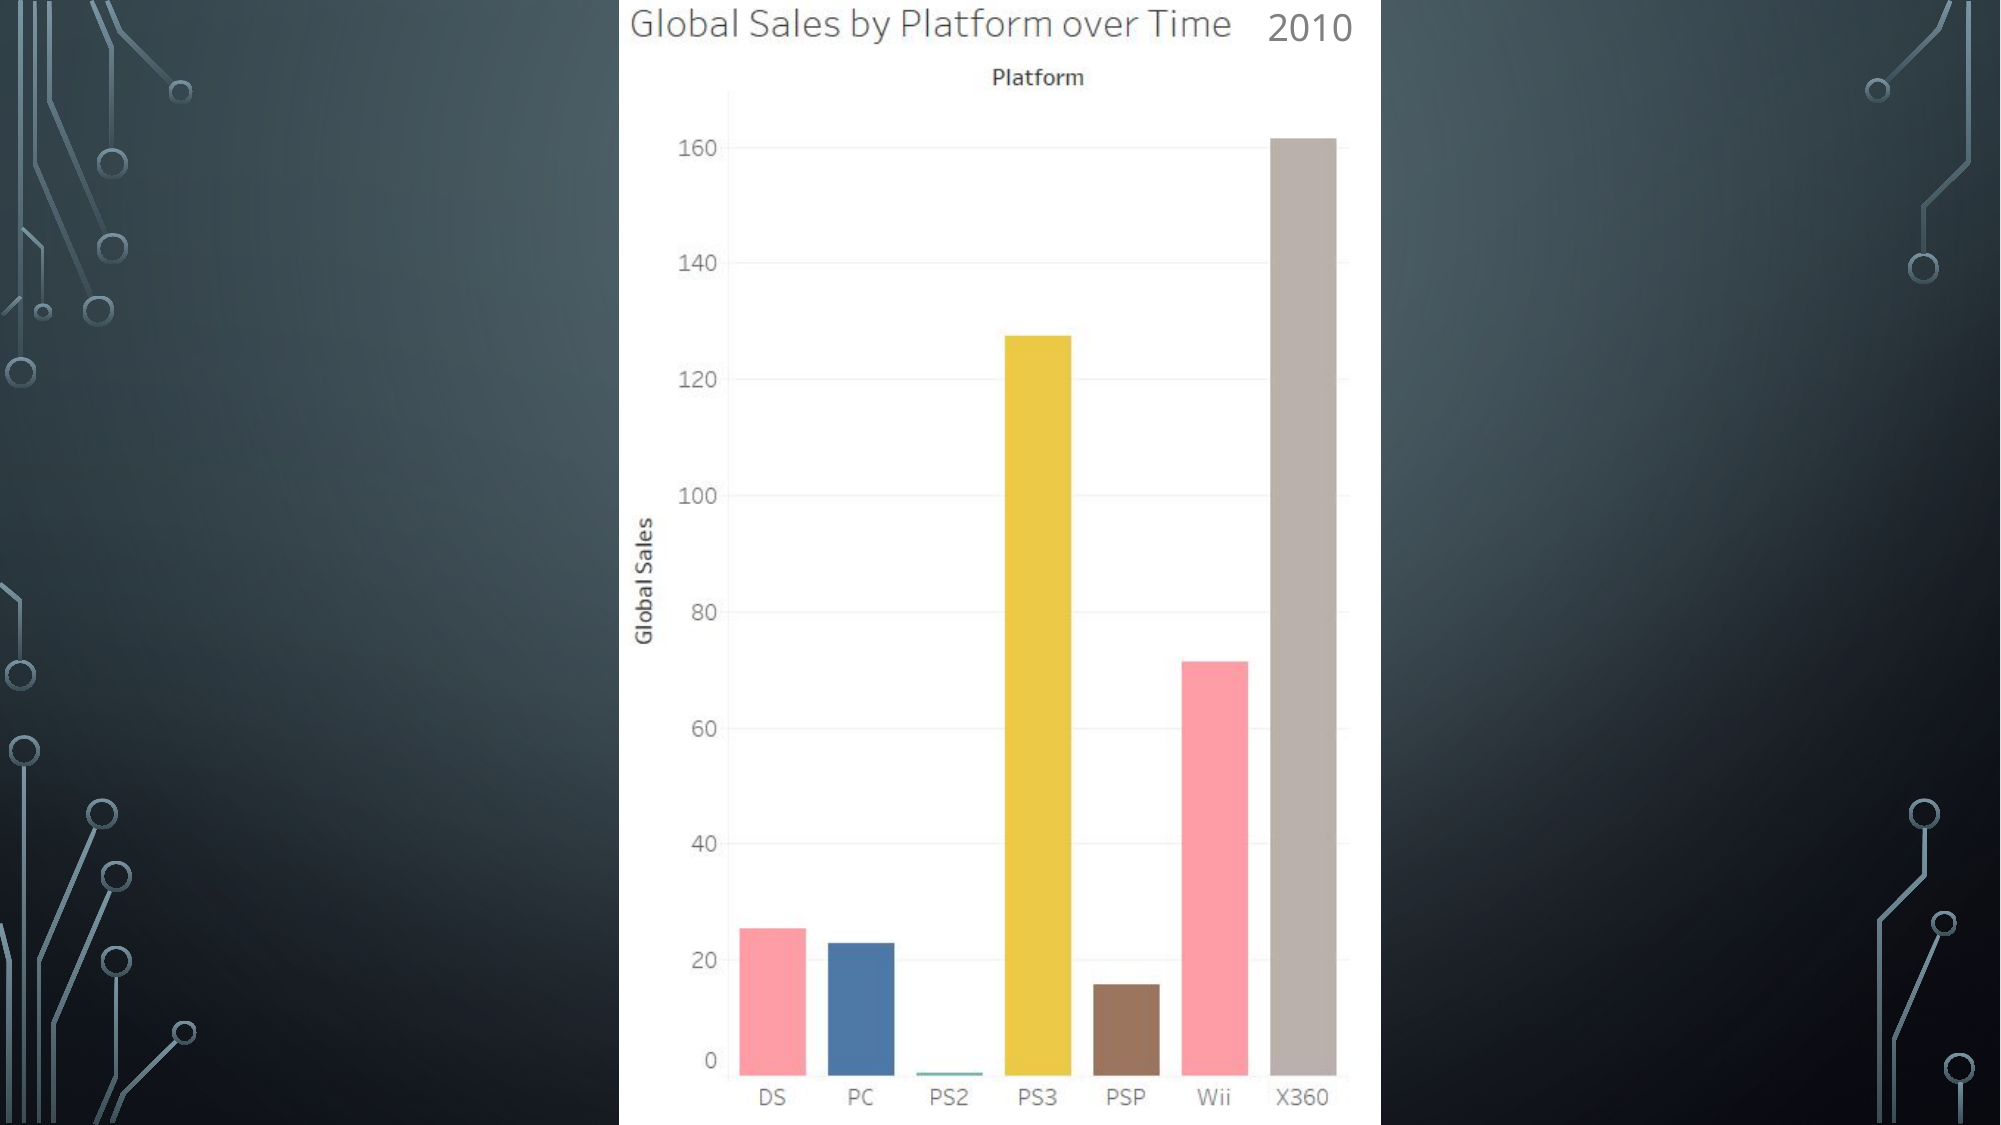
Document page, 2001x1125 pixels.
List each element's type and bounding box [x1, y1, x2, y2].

list [618, 0, 1382, 1125]
